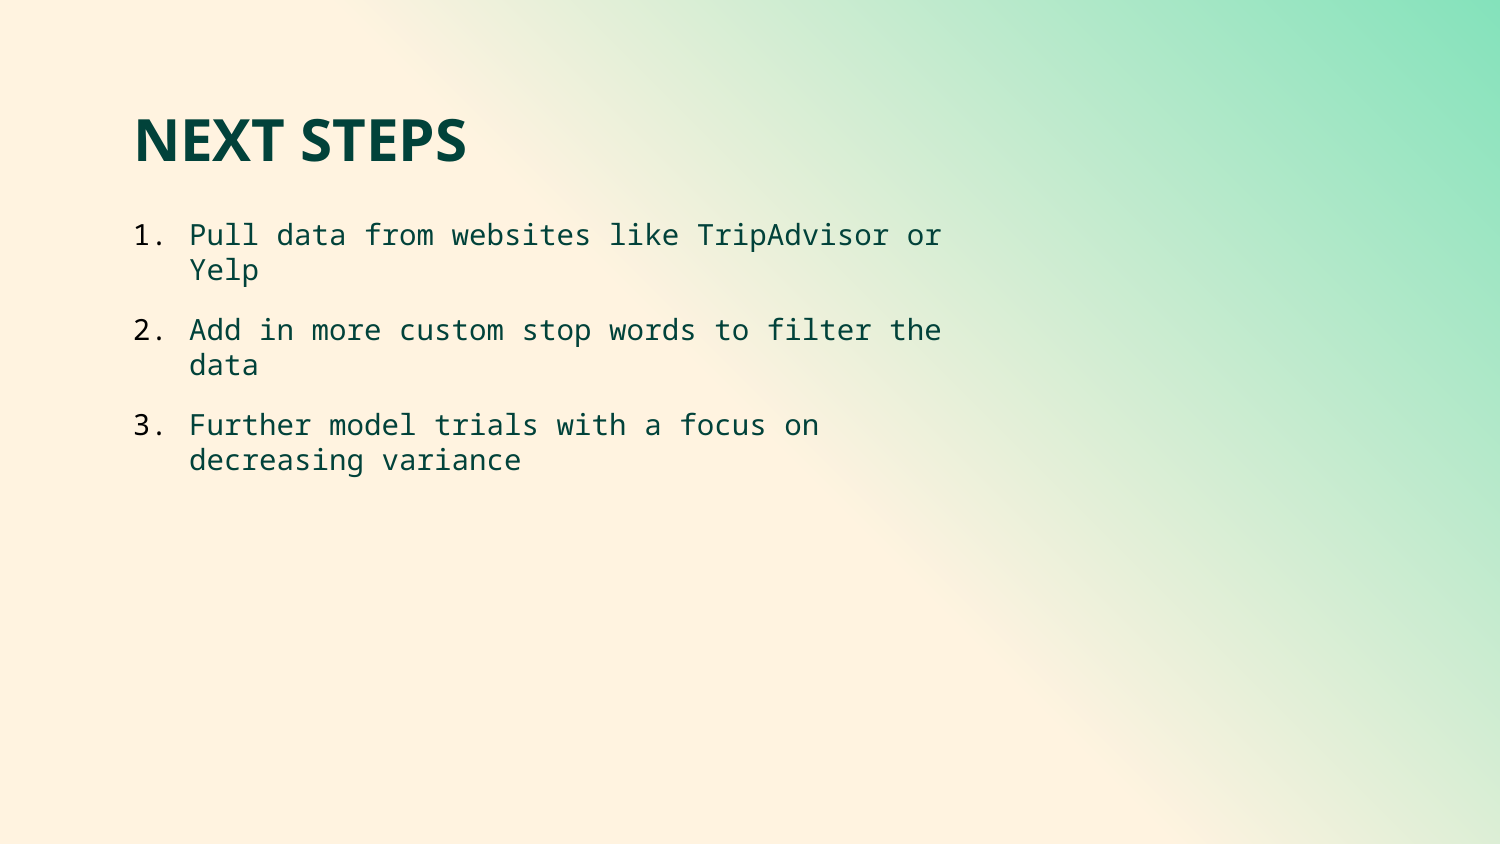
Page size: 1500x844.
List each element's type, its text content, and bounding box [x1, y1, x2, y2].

text_box Pull data from websites like TripAdvisor or Yelp Add in more custom stop words to filter the data Further model trials with a focus on decreasing variance [118, 208, 973, 484]
text_box NEXT STEPS [118, 88, 1382, 193]
